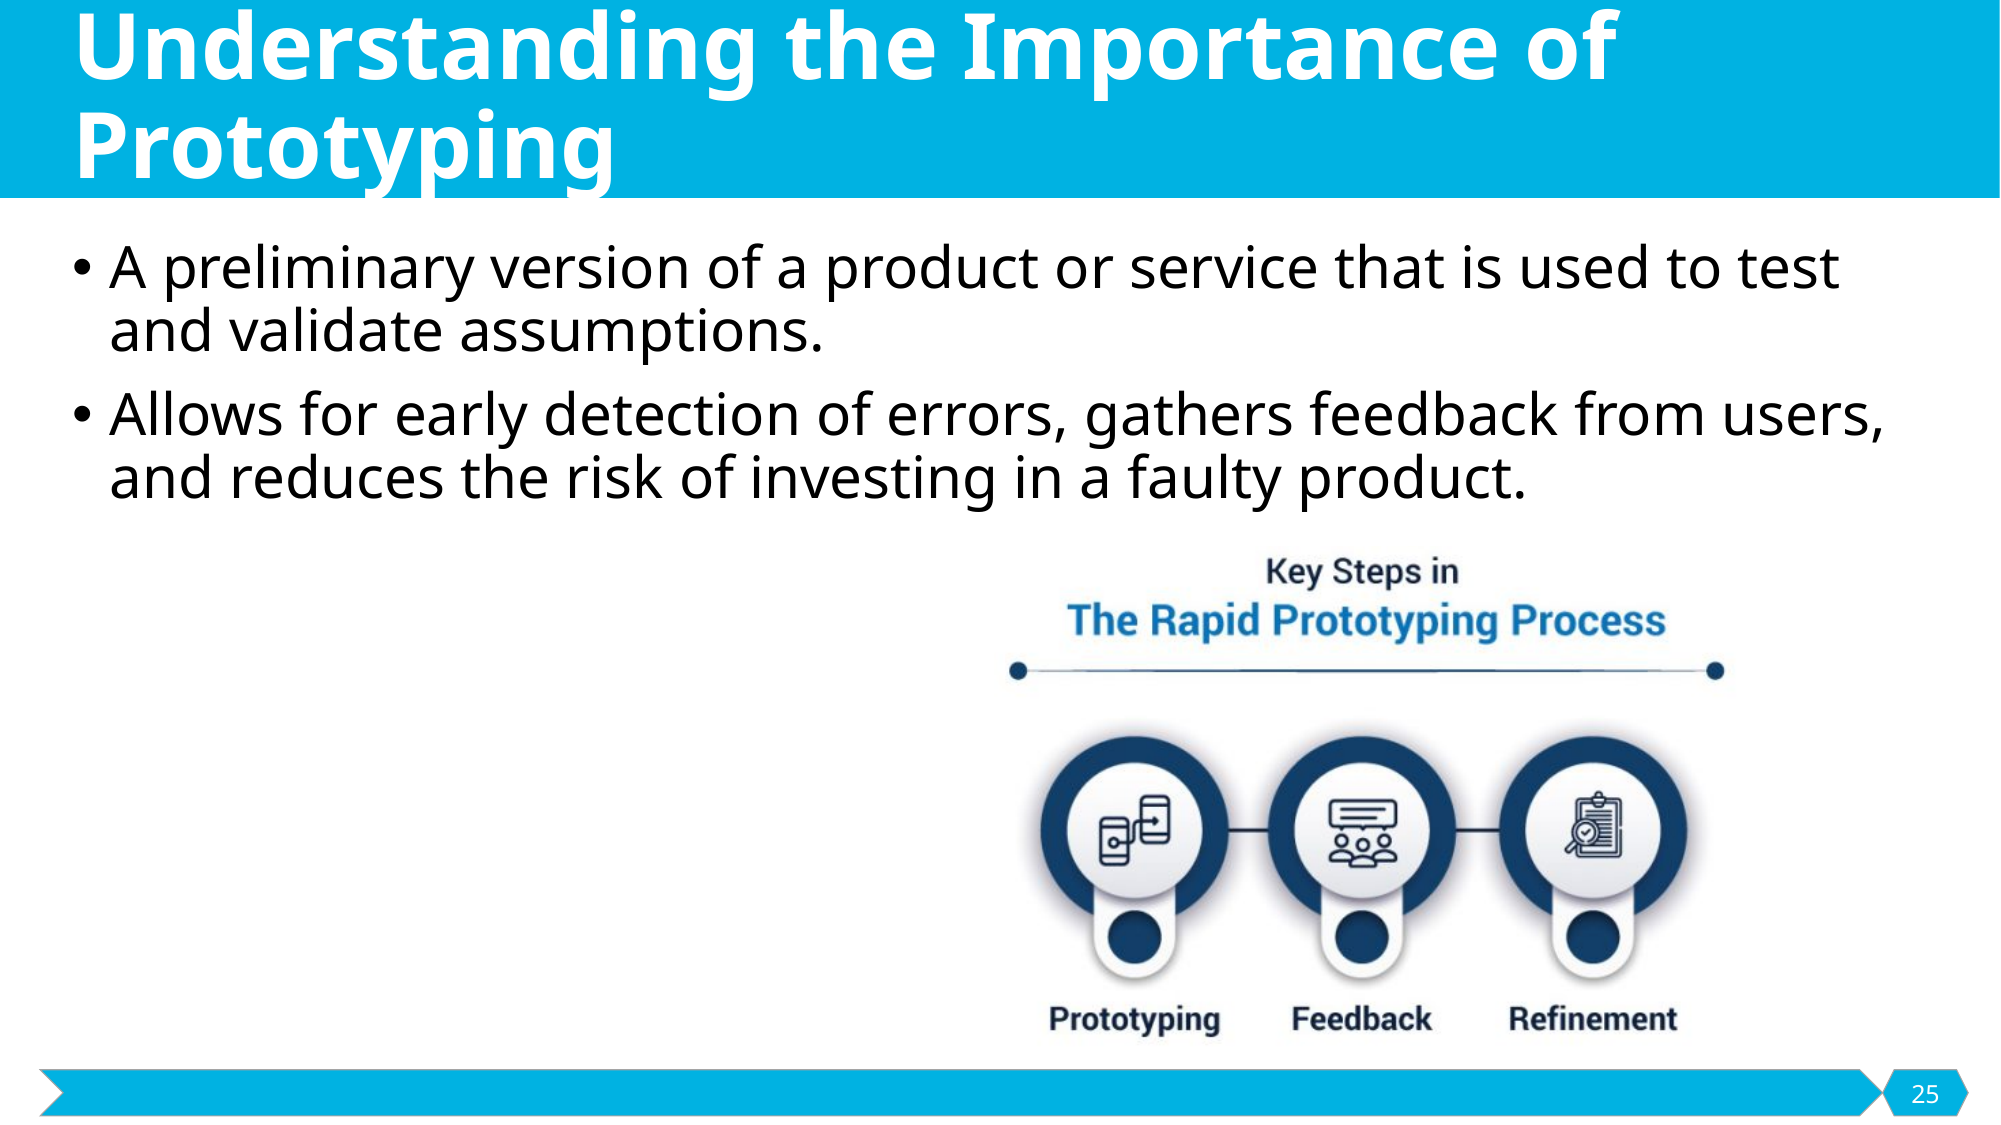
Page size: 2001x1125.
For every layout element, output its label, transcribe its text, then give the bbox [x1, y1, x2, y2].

list A preliminary version of a product or service that is used to test and validate assumptions. Allows for early detection of errors, gathers feedback from users, and reduces the risk of investing in a faulty product. [56, 230, 1969, 1010]
title Understanding the Importance of Prototyping [56, 0, 1969, 199]
slide_number 25 [1882, 1065, 1969, 1125]
picture [980, 546, 1745, 1066]
